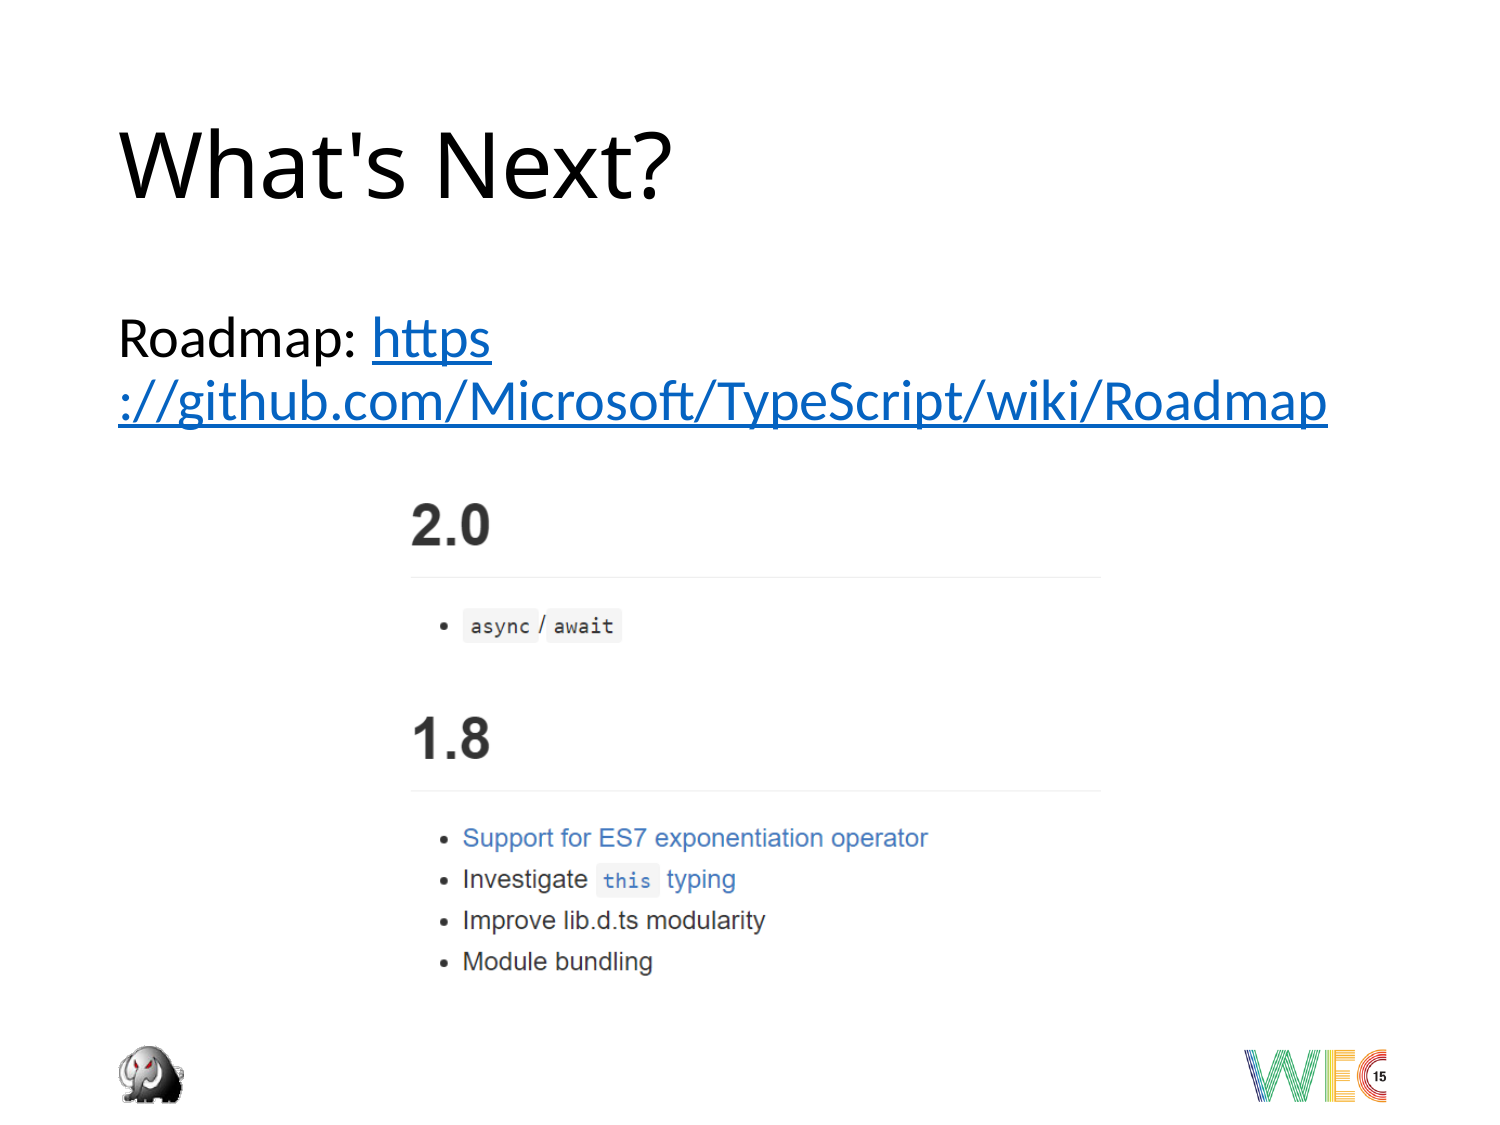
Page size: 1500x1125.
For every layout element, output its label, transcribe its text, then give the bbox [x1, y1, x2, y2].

title What's Next? [103, 59, 1397, 278]
picture [399, 475, 1101, 1018]
picture [1240, 1045, 1393, 1105]
picture [118, 1045, 184, 1105]
list Roadmap: https://github.com/Microsoft/TypeScript/wiki/Roadmap [103, 299, 1397, 1014]
